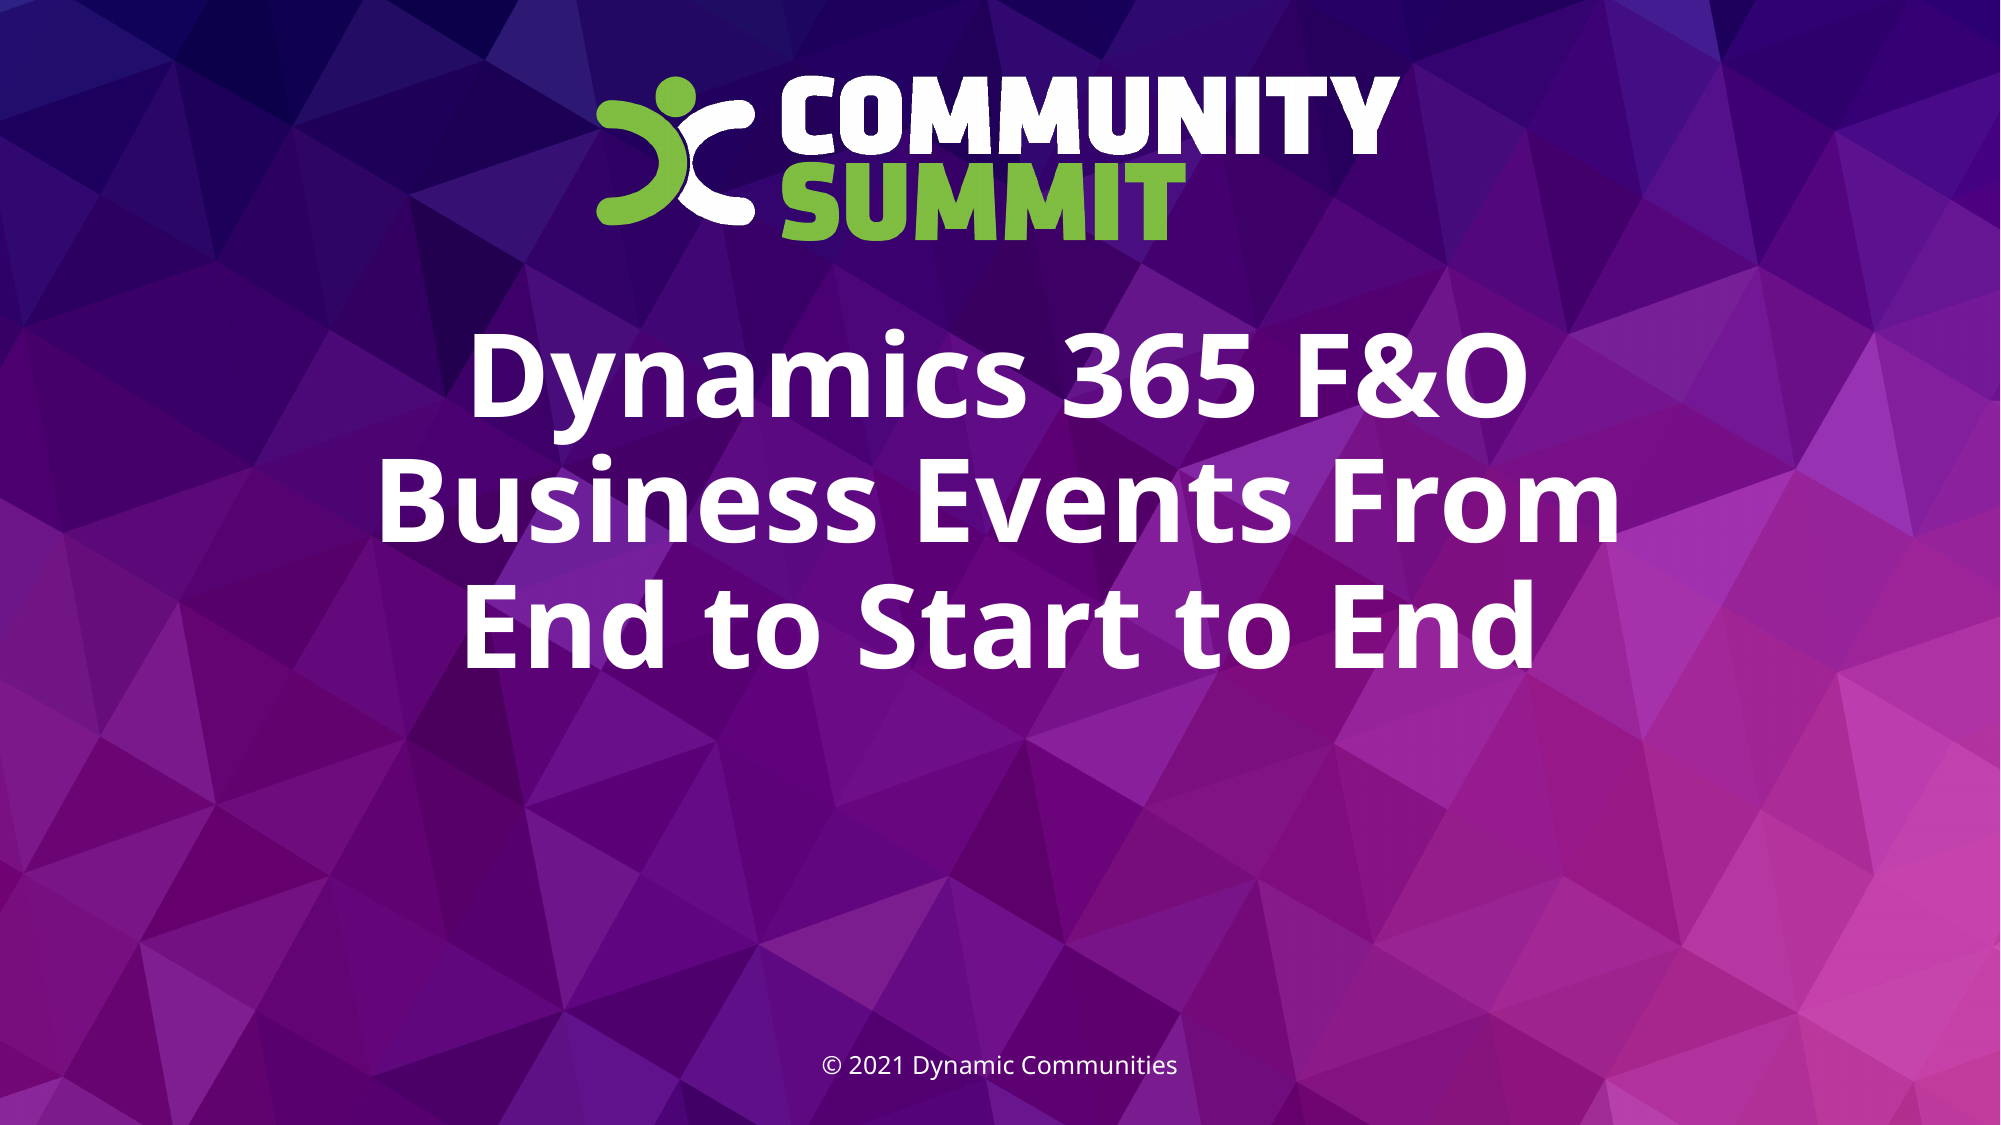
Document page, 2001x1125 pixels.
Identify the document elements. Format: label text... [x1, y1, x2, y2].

title Dynamics 365 F&O Business Events From End to Start to End [249, 309, 1750, 701]
picture [0, 0, 2001, 1125]
